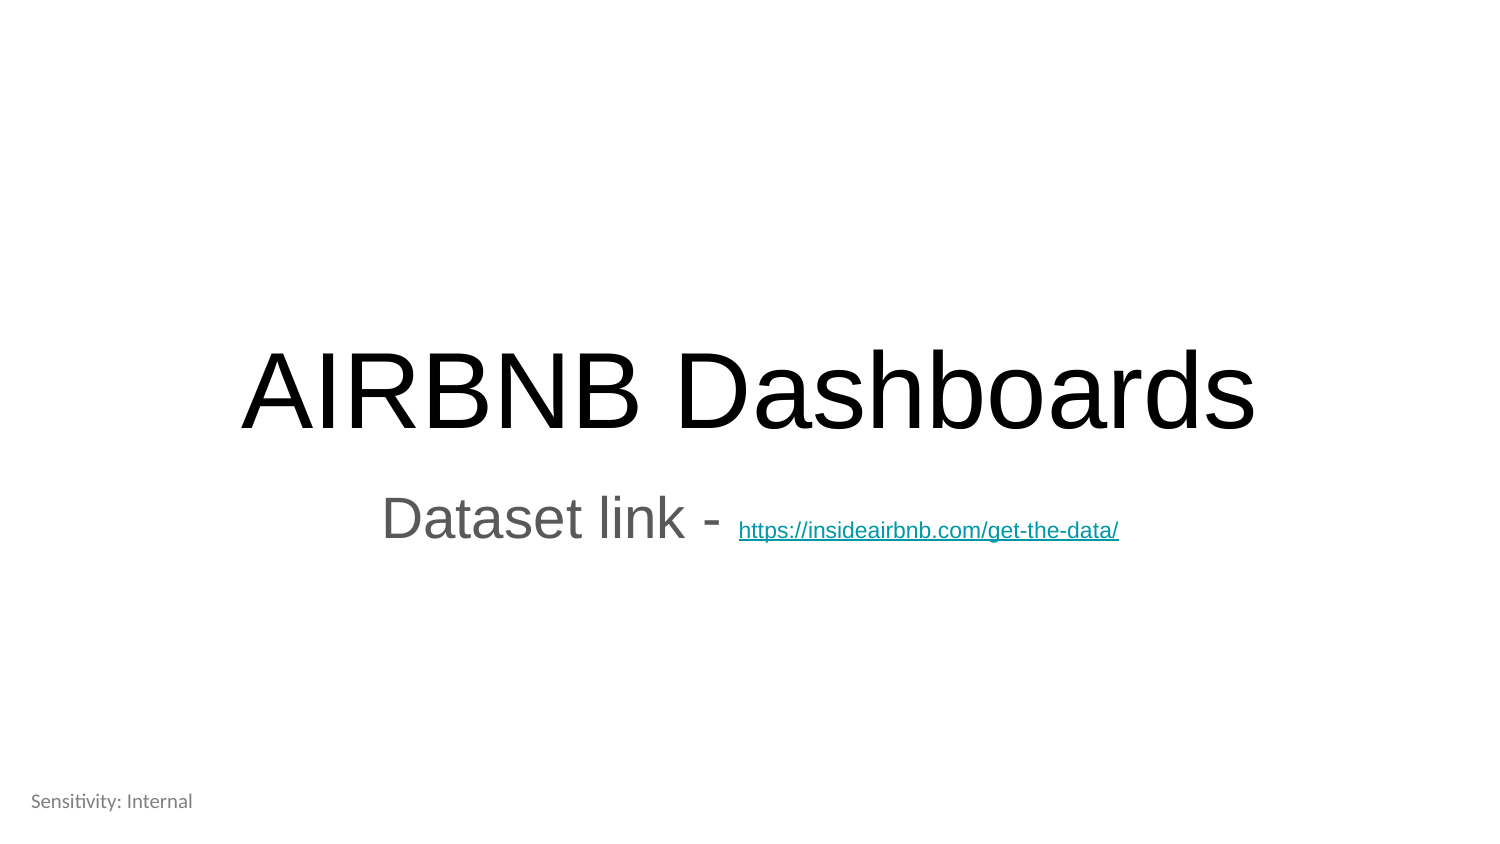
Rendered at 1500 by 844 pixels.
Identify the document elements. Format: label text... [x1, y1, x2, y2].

title AIRBNB Dashboards [51, 128, 1449, 464]
subtitle Dataset link - https://insideairbnb.com/get-the-data/ [51, 464, 1449, 595]
